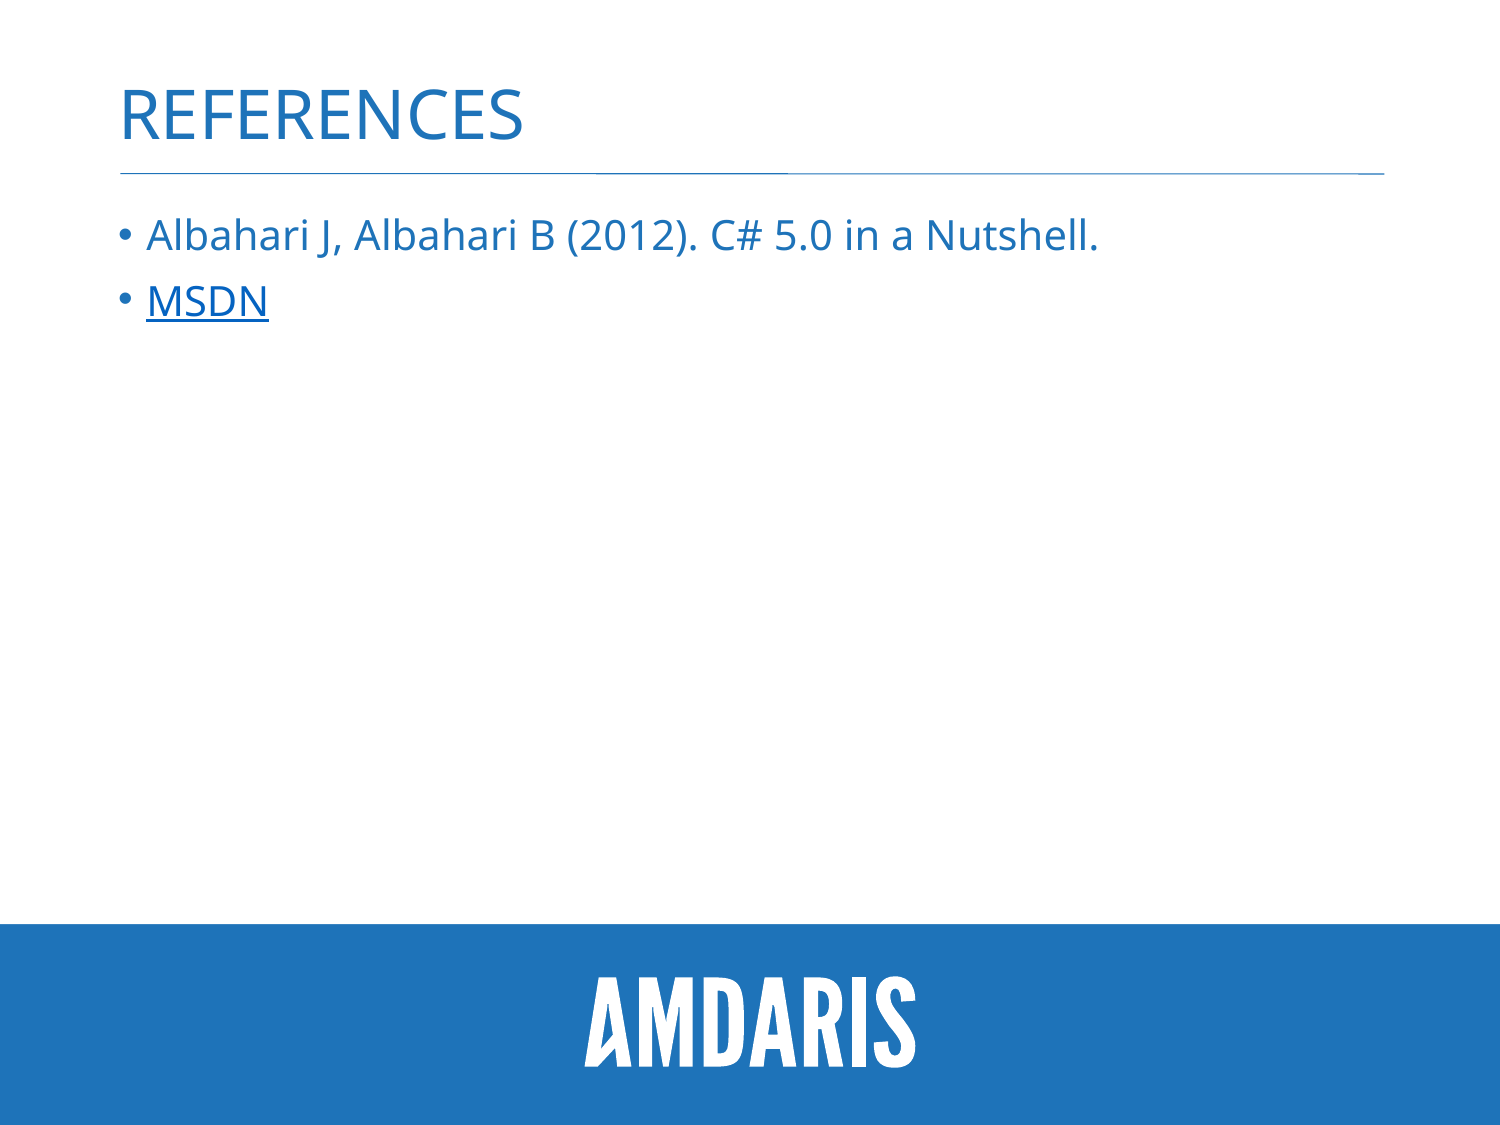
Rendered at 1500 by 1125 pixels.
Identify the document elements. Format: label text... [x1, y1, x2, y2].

list Albahari J, Albahari B (2012). C# 5.0 in a Nutshell. MSDN [103, 206, 1397, 887]
title References [103, 59, 1397, 175]
